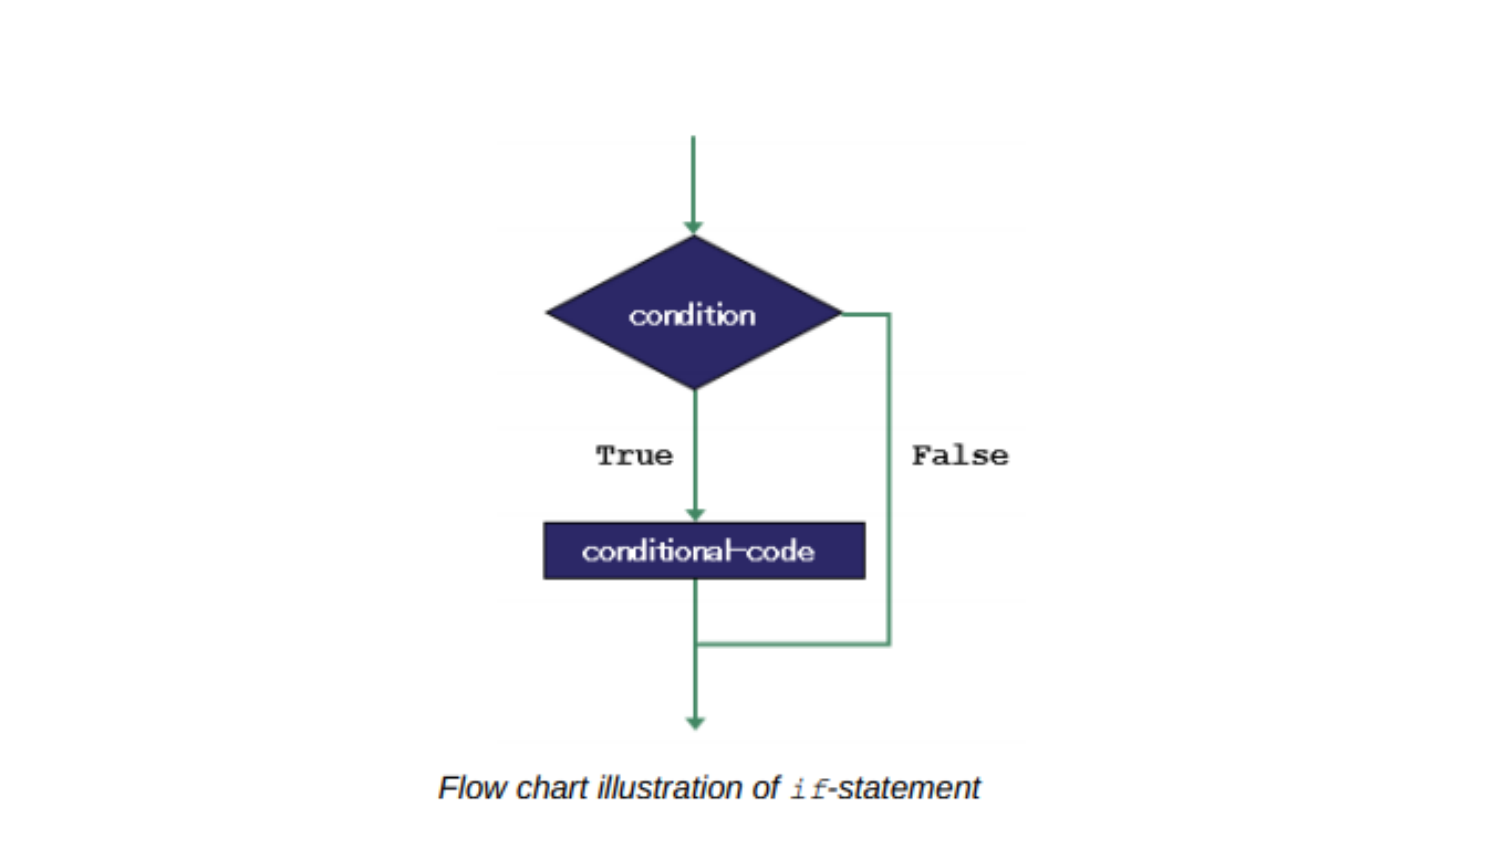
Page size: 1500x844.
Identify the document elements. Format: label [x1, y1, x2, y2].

picture [404, 72, 1079, 844]
